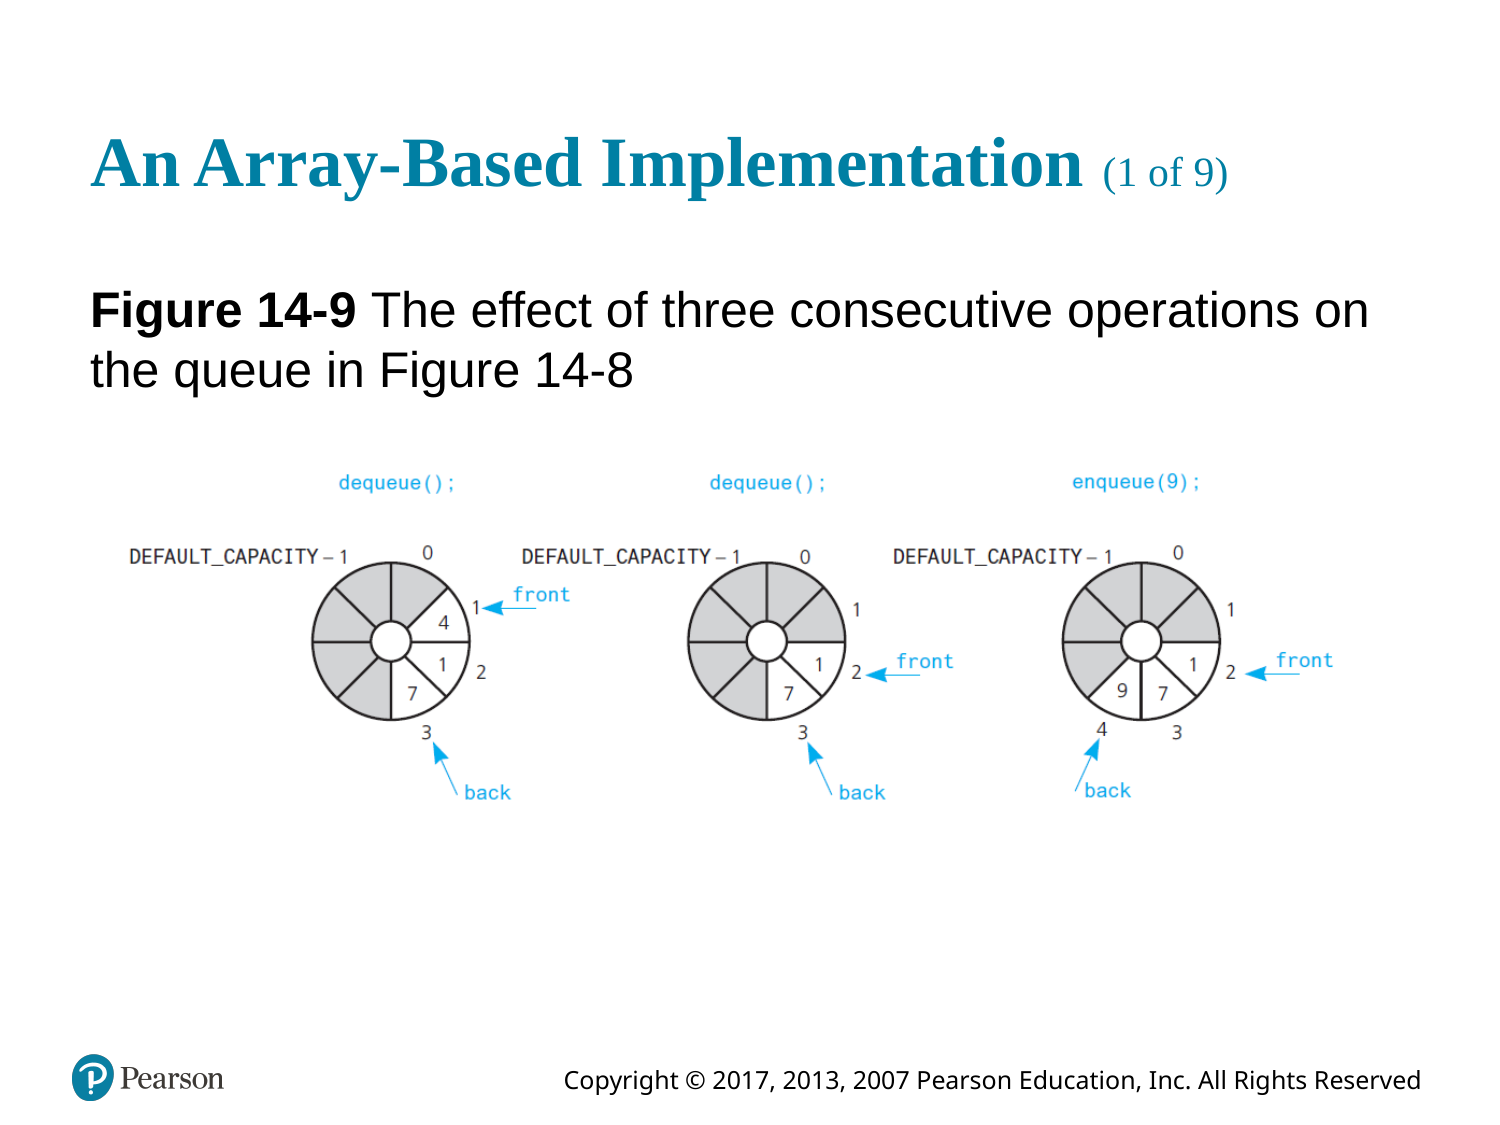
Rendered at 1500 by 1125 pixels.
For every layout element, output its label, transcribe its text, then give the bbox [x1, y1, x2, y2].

picture [72, 1087, 83, 1101]
picture [80, 1063, 106, 1088]
title An Array-Based Implementation (1 of 9) [75, 35, 1425, 216]
picture [98, 1054, 224, 1101]
picture [72, 1054, 88, 1070]
picture [90, 455, 1375, 820]
list Figure 14-9 The effect of three consecutive operations on the queue in Figure 14-8 [75, 262, 1425, 409]
